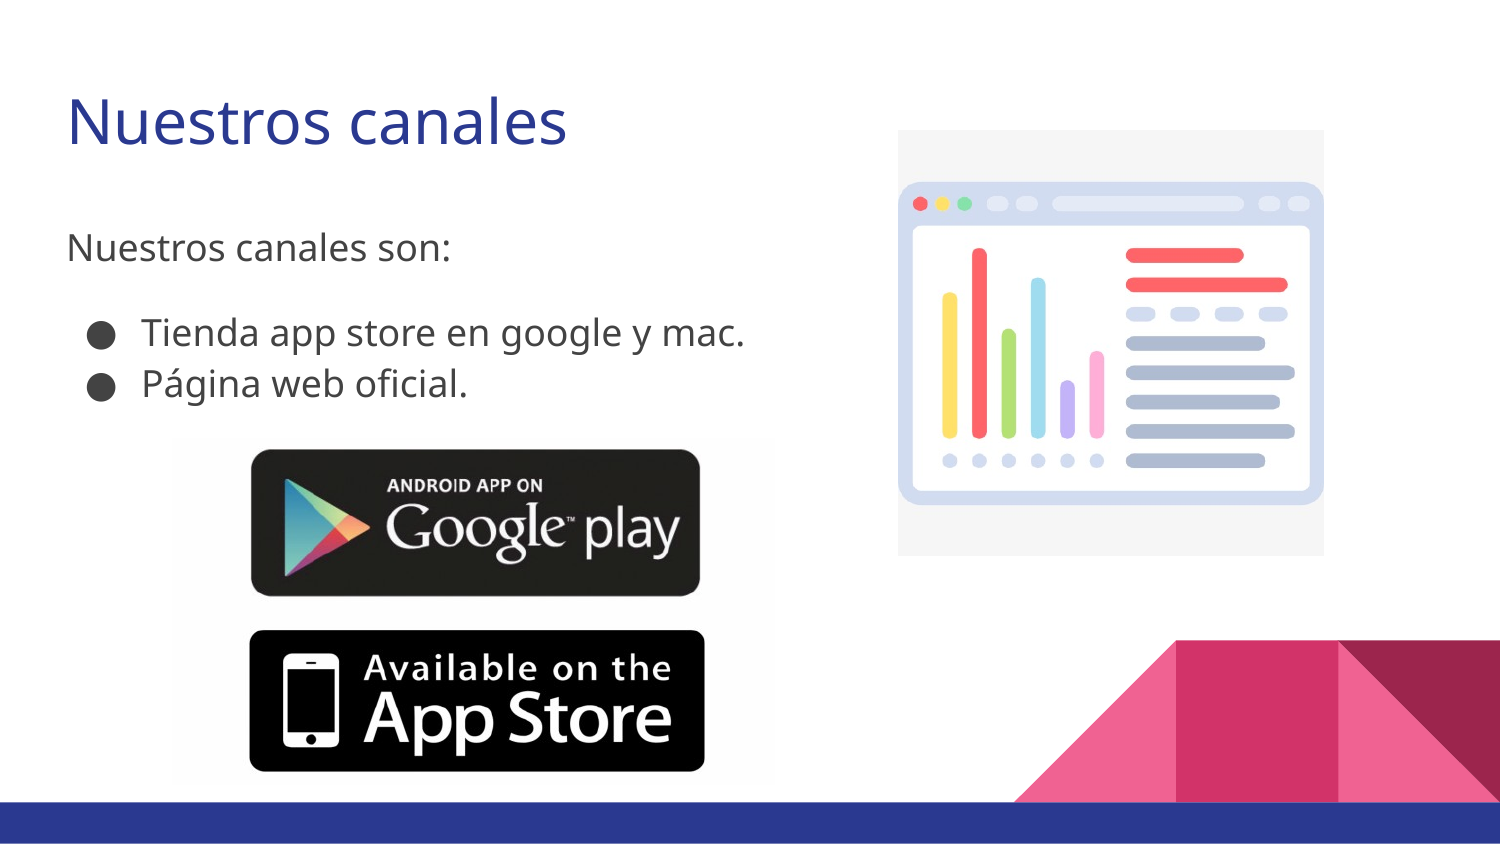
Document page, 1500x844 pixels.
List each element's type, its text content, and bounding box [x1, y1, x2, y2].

picture [897, 129, 1324, 556]
list Nuestros canales son: Tienda app store en google y mac. Página web oficial. [51, 201, 1449, 750]
title Nuestros canales [51, 67, 1449, 167]
picture [171, 438, 776, 785]
